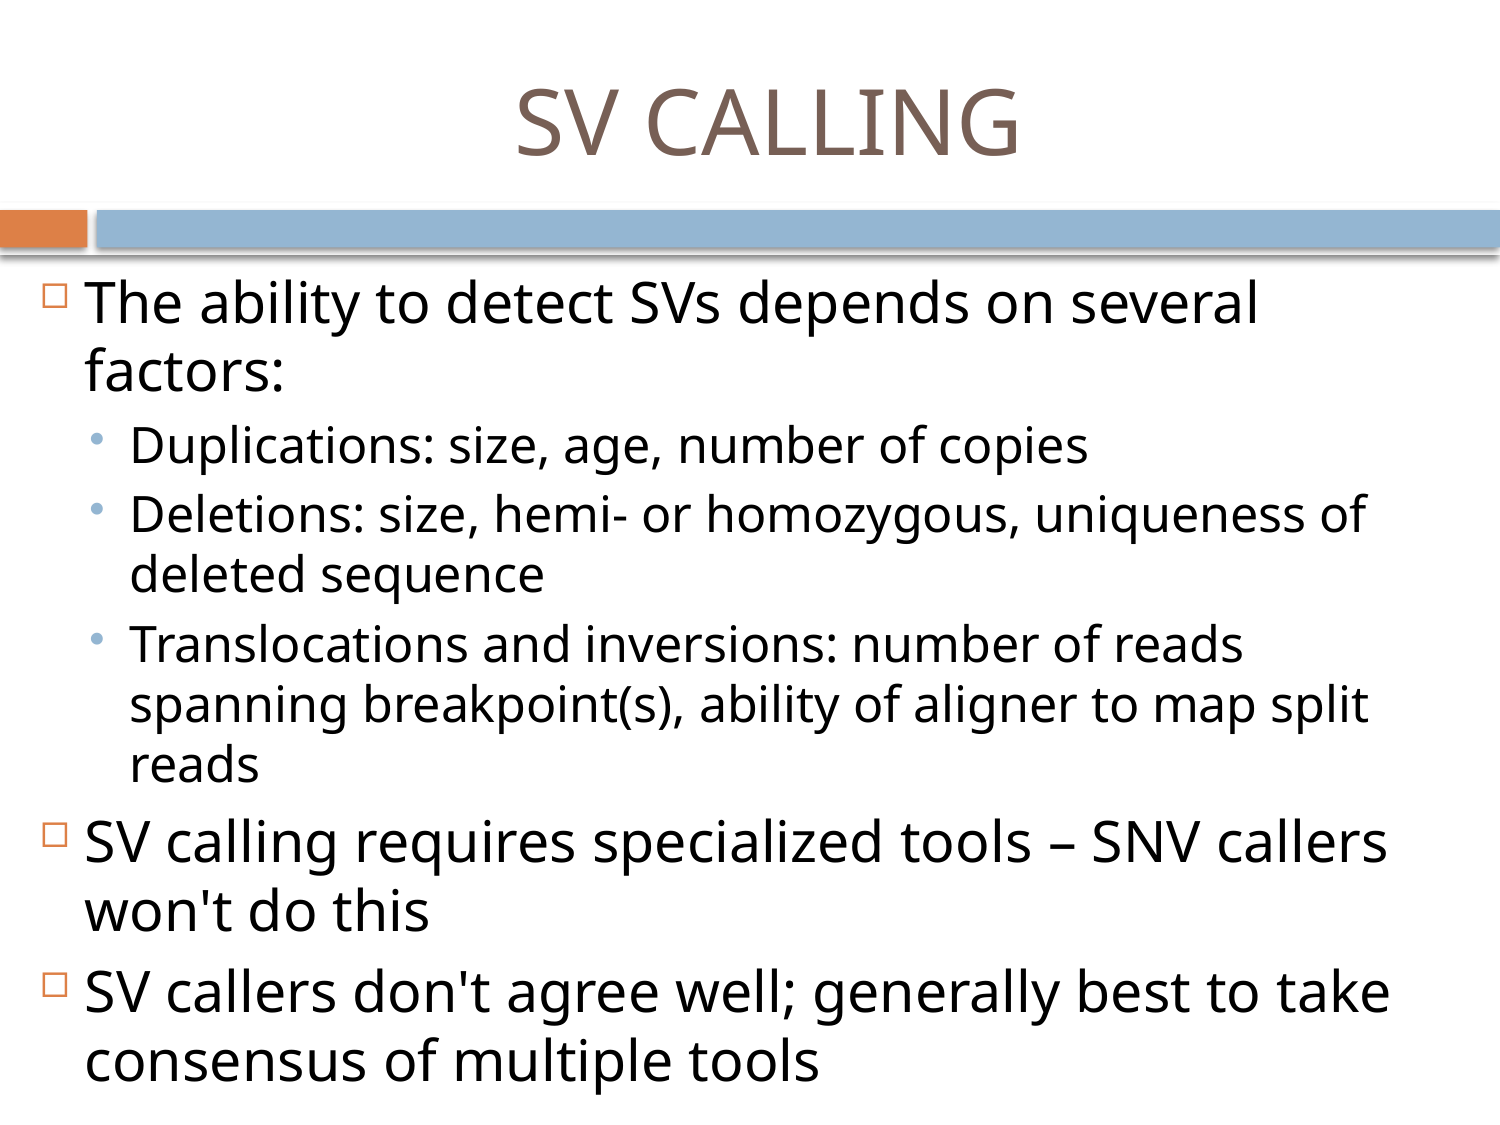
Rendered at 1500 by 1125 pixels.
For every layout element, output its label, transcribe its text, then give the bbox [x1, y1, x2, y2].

title SV CALLING [100, 37, 1438, 200]
list The ability to detect SVs depends on several factors: Duplications: size, age, number of copies Deletions: size, hemi- or homozygous, uniqueness of deleted sequence Translocations and inversions: number of reads spanning breakpoint(s), ability of aligner to map split reads SV calling requires specialized tools – SNV callers won't do this SV callers don't agree well; generally best to take consensus of multiple tools [24, 258, 1480, 1105]
